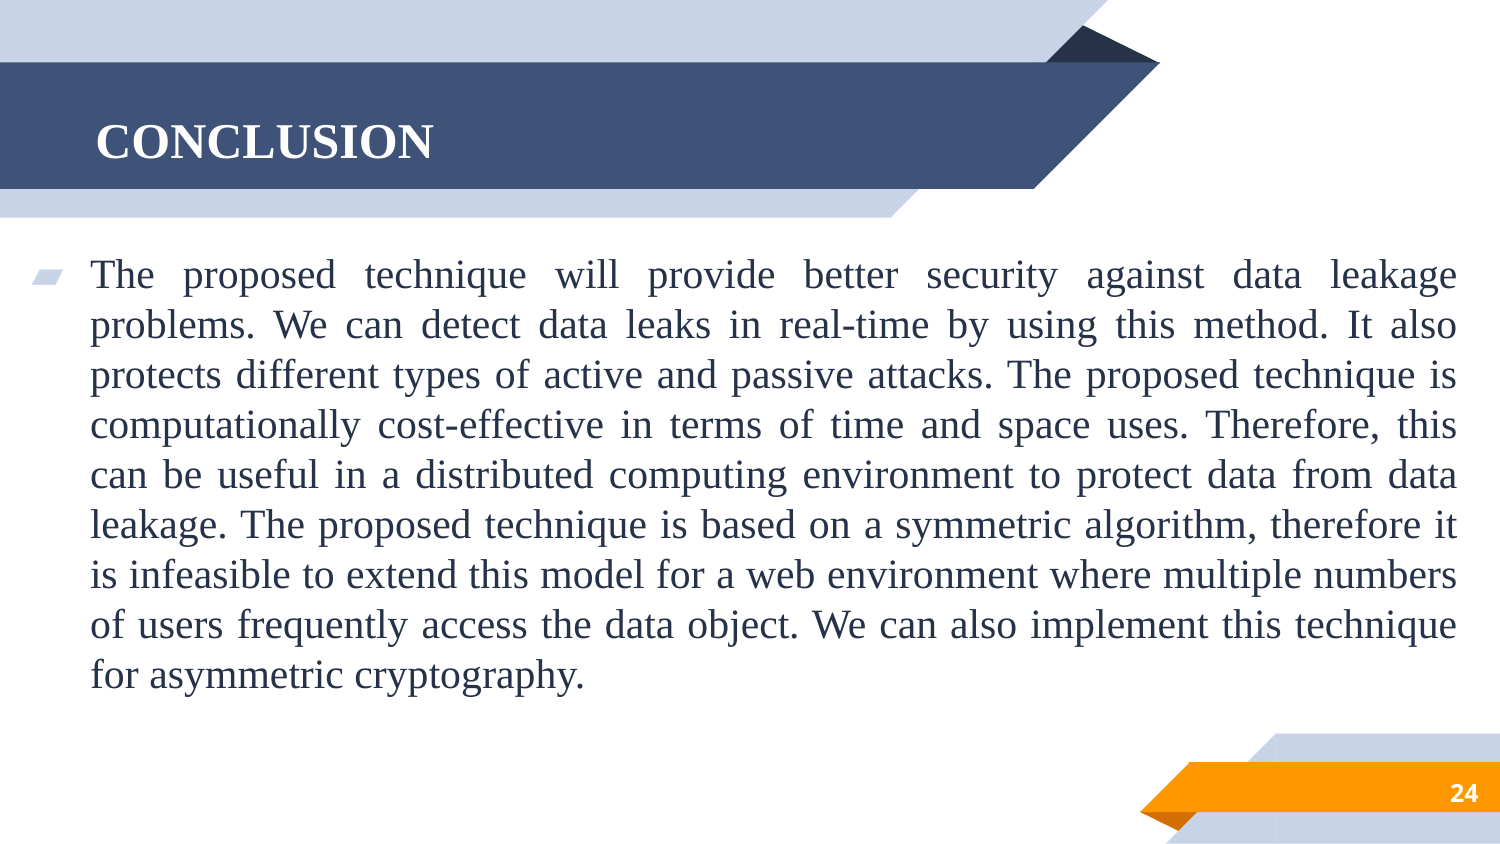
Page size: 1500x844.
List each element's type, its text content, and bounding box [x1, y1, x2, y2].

title CONCLUSION [80, 60, 943, 187]
list The proposed technique will provide better security against data leakage problems. We can detect data leaks in real-time by using this method. It also protects different types of active and passive attacks. The proposed technique is computationally cost-effective in terms of time and space uses. Therefore, this can be useful in a distributed computing environment to protect data from data leakage. The proposed technique is based on a symmetric algorithm, therefore it is infeasible to extend this model for a web environment where multiple numbers of users frequently access the data object. We can also implement this technique for asymmetric cryptography. [0, 232, 1474, 734]
slide_number ‹#› [1249, 760, 1494, 813]
